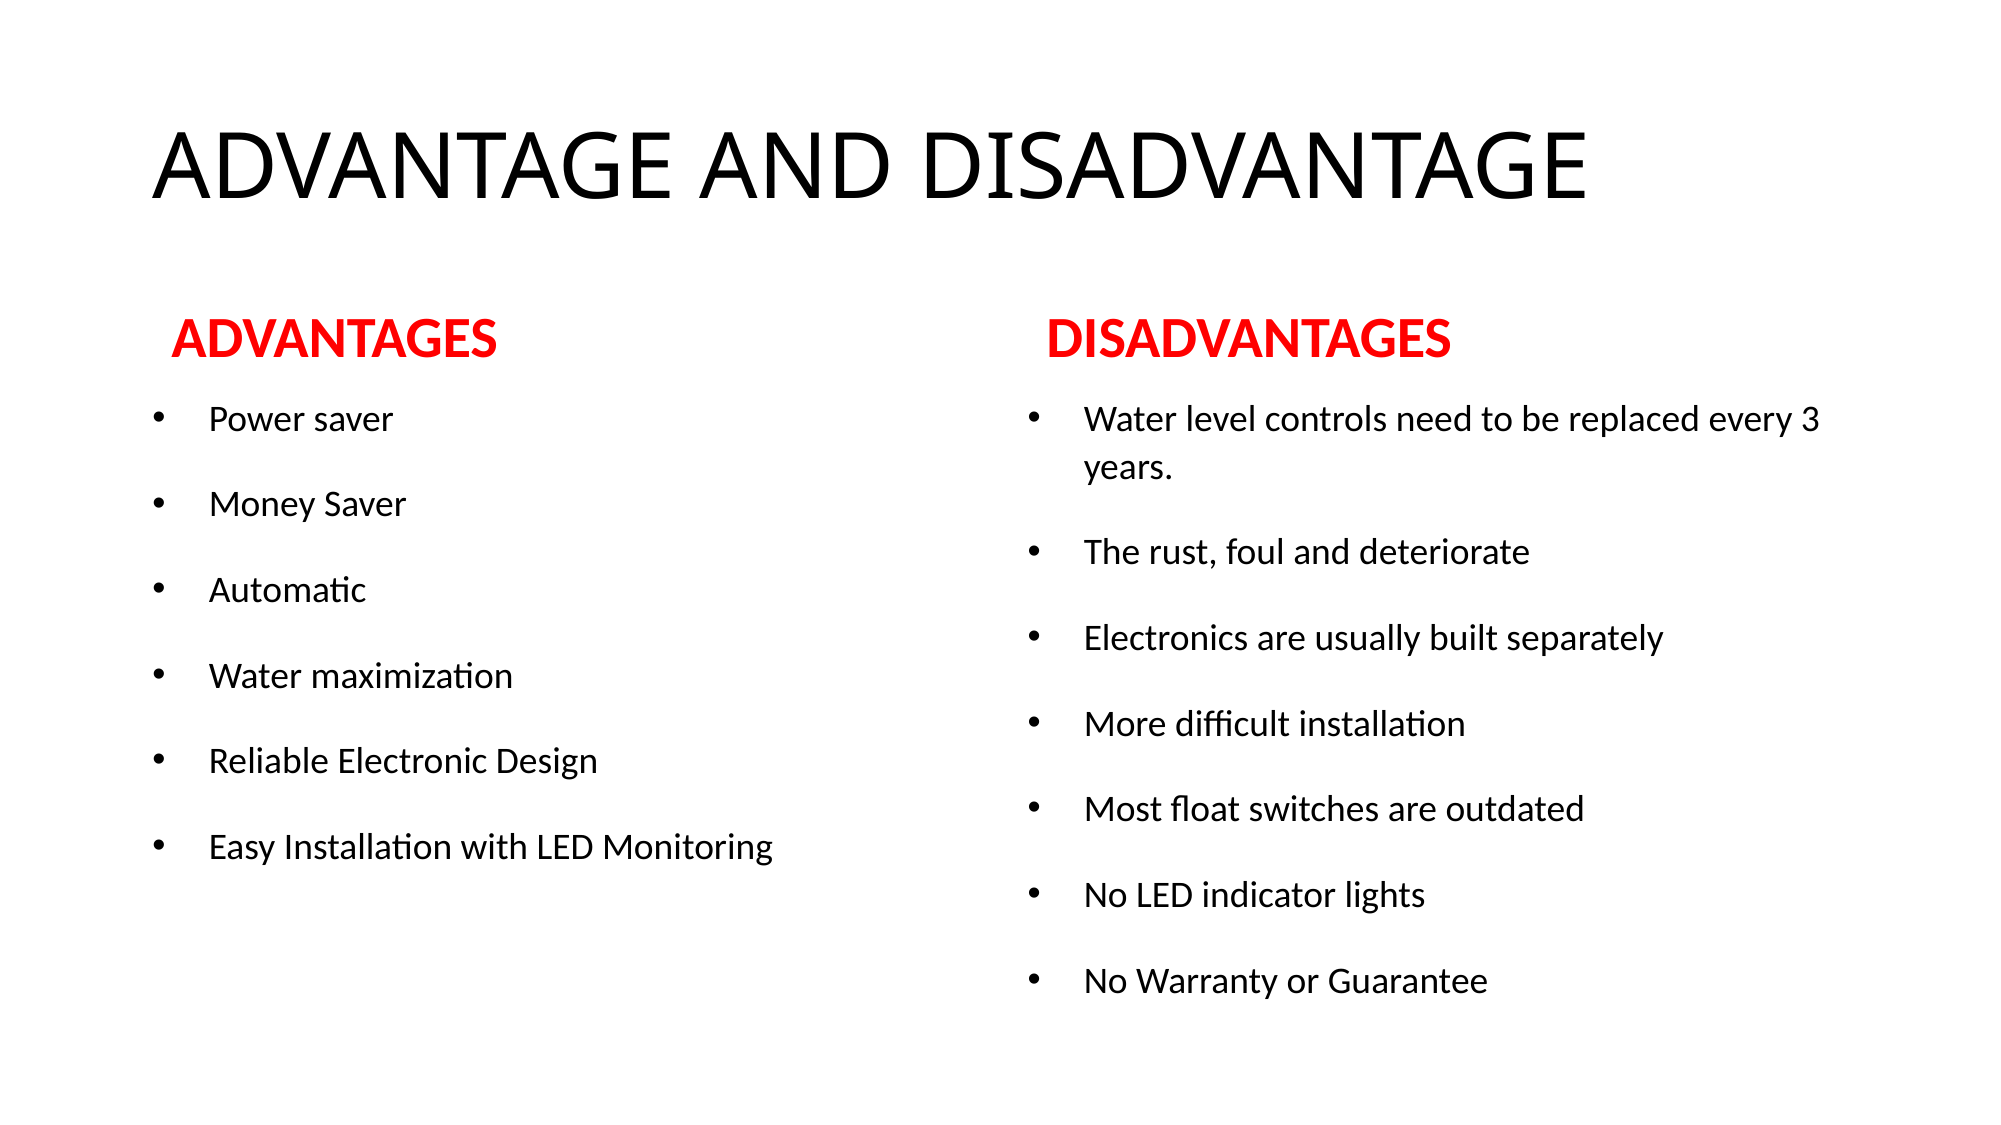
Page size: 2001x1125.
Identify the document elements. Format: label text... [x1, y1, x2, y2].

list DISADVANTAGES Water level controls need to be replaced every 3 years. The rust, foul and deteriorate Electronics are usually built separately More difficult installation Most float switches are outdated No LED indicator lights No Warranty or Guarantee [1012, 299, 1863, 1014]
list ADVANTAGES Power saver Money Saver Automatic Water maximization Reliable Electronic Design Easy Installation with LED Monitoring [137, 299, 988, 1014]
title ADVANTAGE AND DISADVANTAGE [137, 59, 1863, 278]
